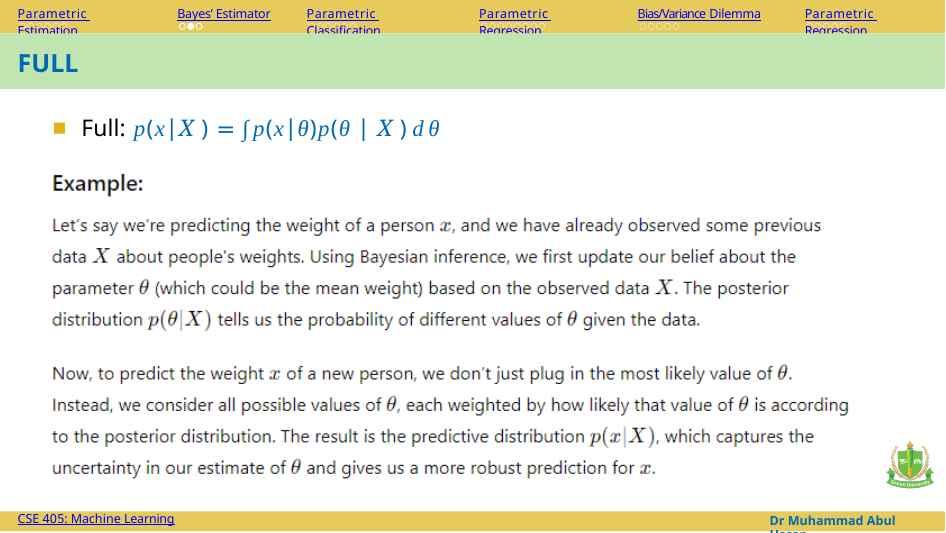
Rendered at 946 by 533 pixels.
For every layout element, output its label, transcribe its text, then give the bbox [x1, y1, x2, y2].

text_box Parametric Estimation [15, 4, 144, 33]
text_box CSE 405: Machine Learning [15, 513, 176, 528]
text_box Parametric Regression [477, 4, 604, 33]
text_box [480, 22, 546, 30]
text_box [639, 22, 680, 30]
text_box Bias/Variance Dilemma [635, 4, 771, 24]
text_box Parametric Classification [304, 4, 445, 33]
picture [38, 164, 856, 494]
picture [881, 436, 939, 493]
text_box [0, 511, 945, 532]
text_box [308, 22, 357, 30]
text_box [178, 22, 203, 30]
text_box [806, 22, 847, 30]
footer Dr Muhammad Abul Hasan [767, 513, 930, 533]
text_box FULL [15, 46, 212, 78]
text_box [0, 33, 945, 90]
text_box Bayes’ Estimator [175, 4, 273, 24]
text_box Parametric Regression [802, 4, 930, 33]
text_box Full: p(x∣X ) = ∫p(x∣θ)p(θ ∣ X ) d θ [40, 104, 657, 163]
